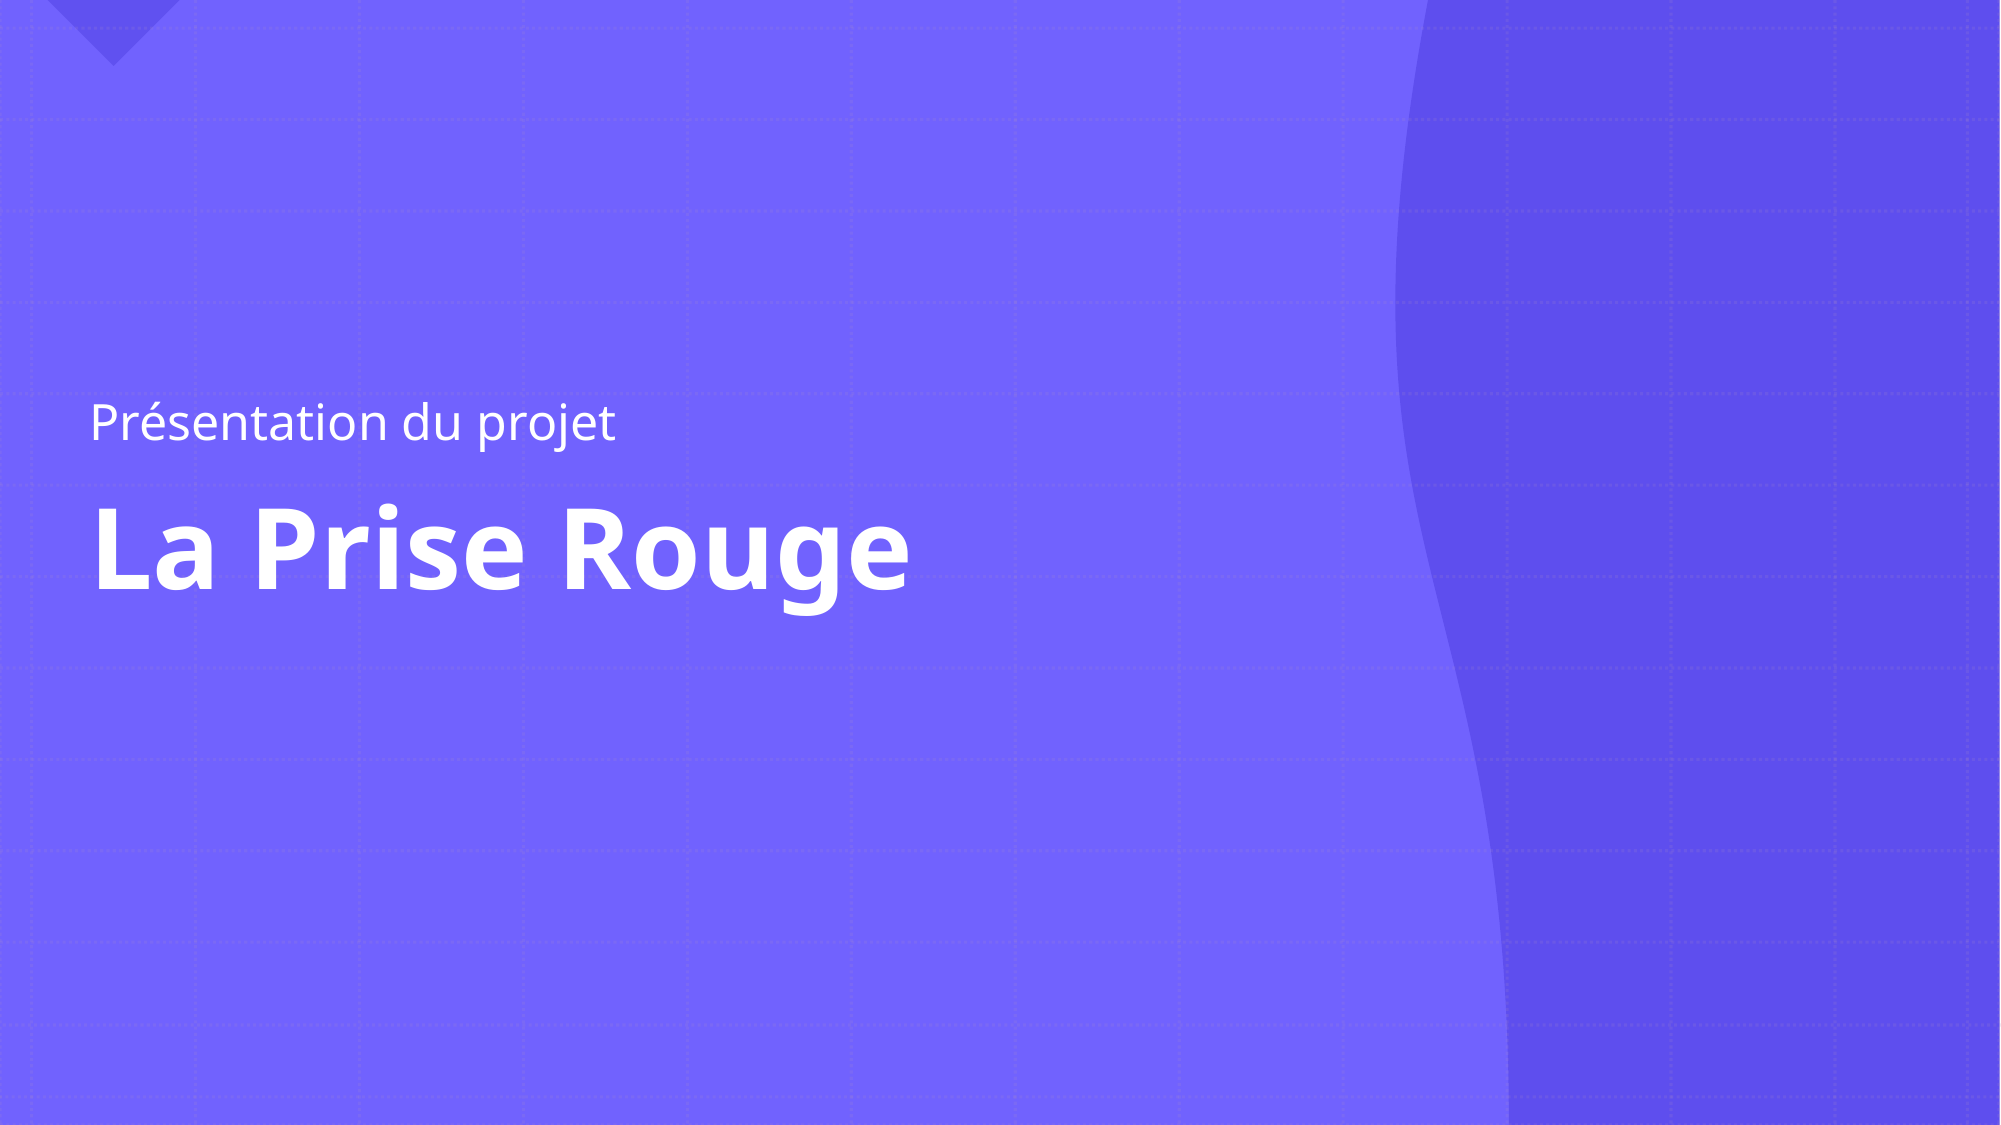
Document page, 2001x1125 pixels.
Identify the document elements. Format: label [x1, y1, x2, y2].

text_box [0, 0, 2000, 1125]
